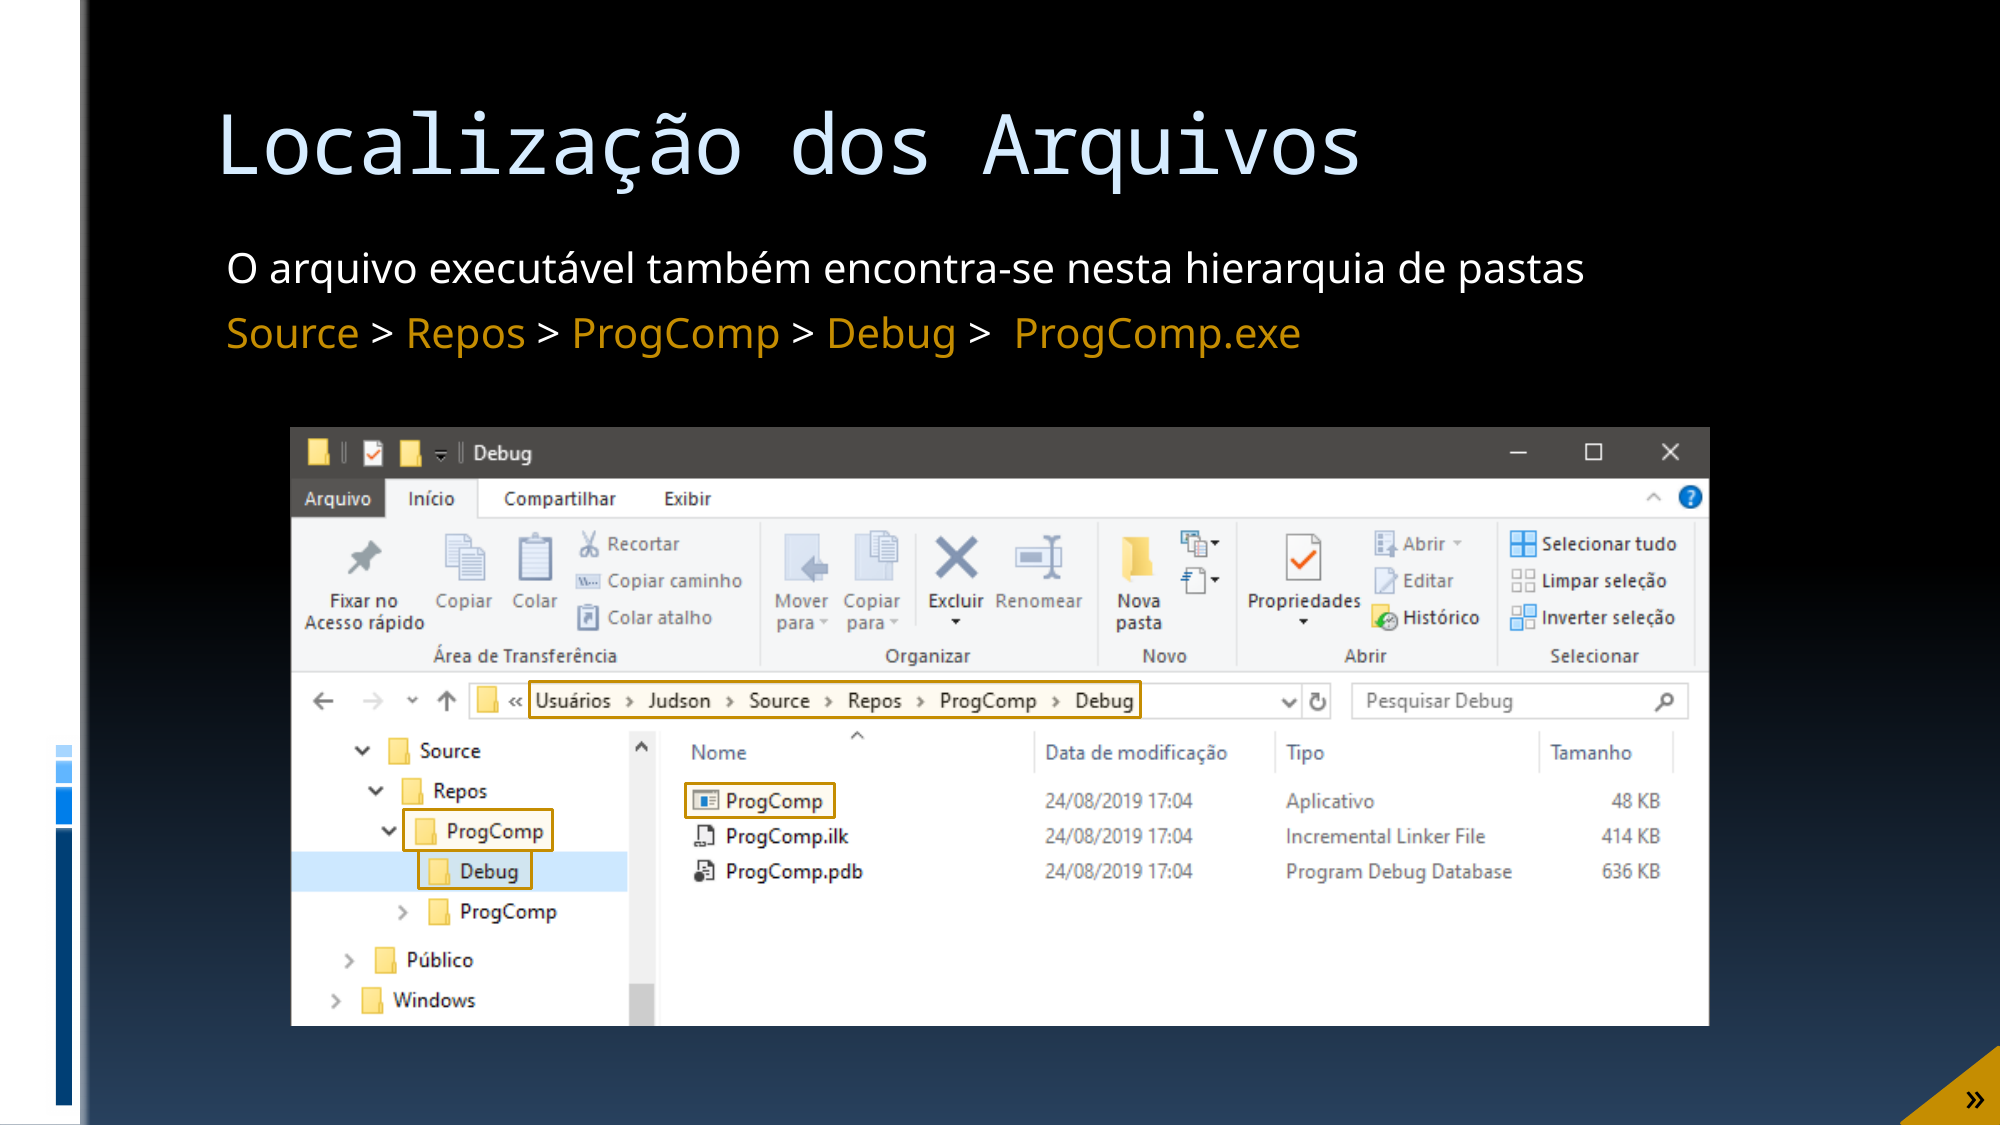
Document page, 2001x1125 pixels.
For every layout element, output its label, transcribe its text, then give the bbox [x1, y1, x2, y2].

picture [289, 427, 1711, 1026]
title Localização dos Arquivos [200, 83, 1900, 234]
list O arquivo executável também encontra-se nesta hierarquia de pastas Source > Repos > ProgComp > Debug > ProgComp.exe [200, 234, 1678, 399]
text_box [1901, 1046, 2000, 1125]
